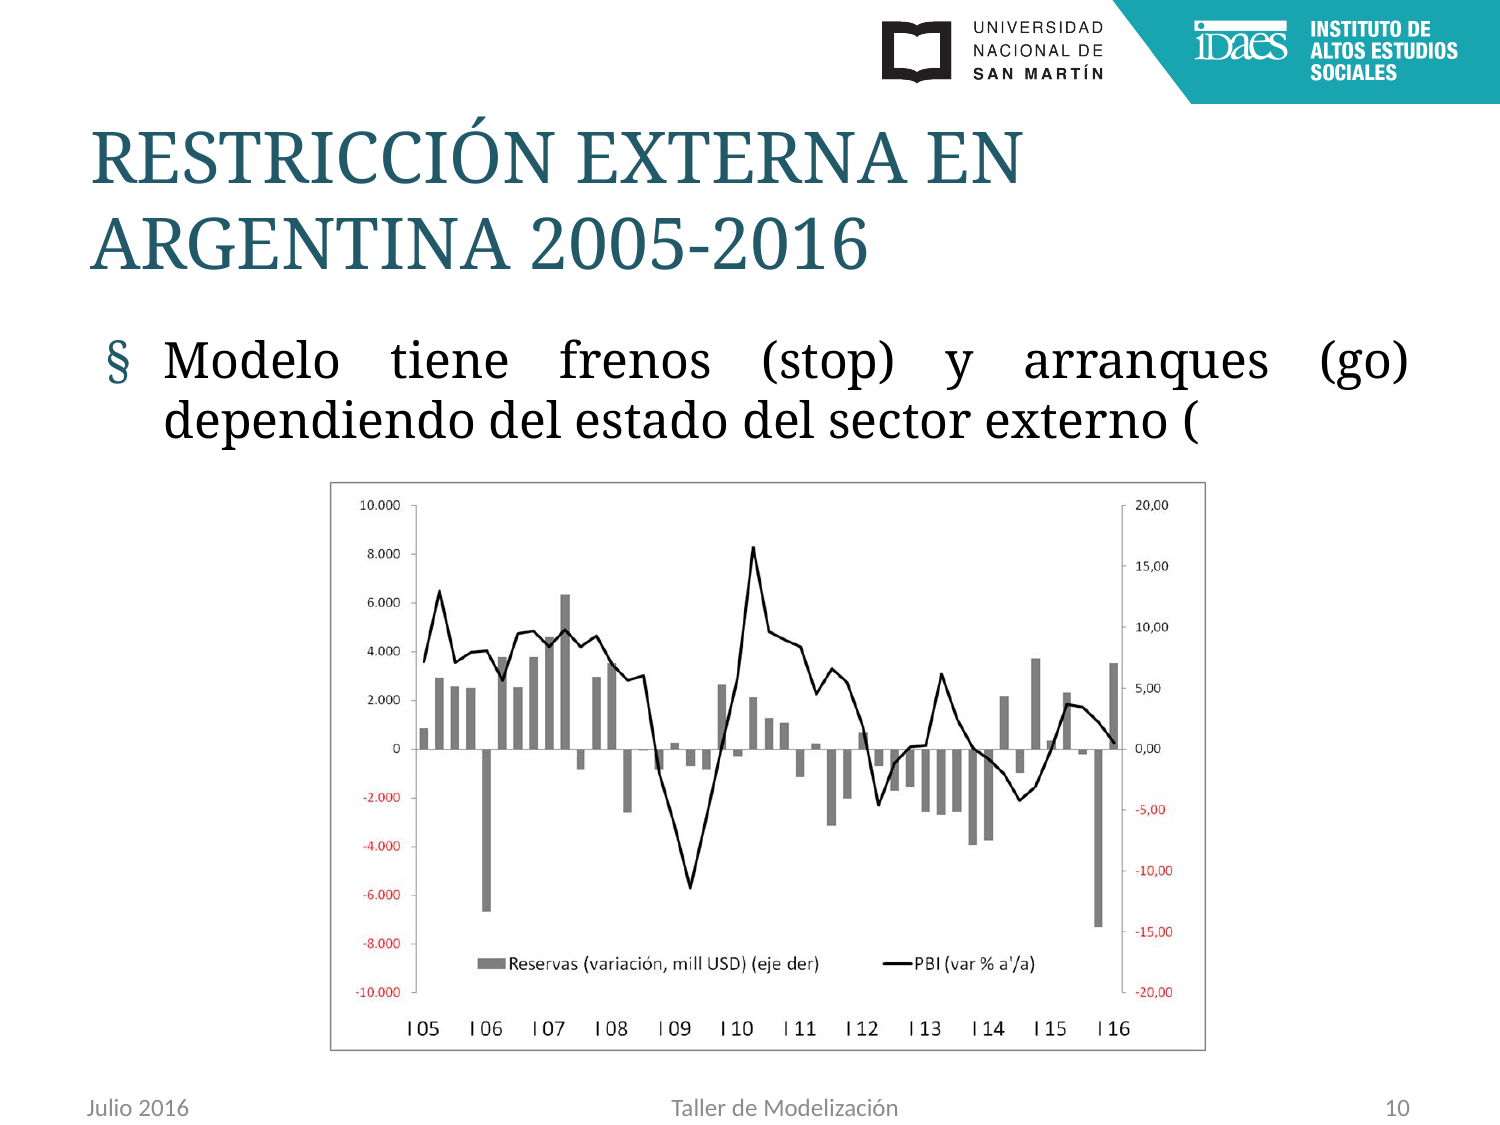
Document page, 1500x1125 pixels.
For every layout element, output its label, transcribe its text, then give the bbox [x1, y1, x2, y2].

title Restricción Externa en Argentina 2005-2016 [75, 103, 1425, 292]
slide_number Julio 2016 [71, 1069, 301, 1125]
footer Taller de Modelización [301, 1069, 1074, 1125]
picture [327, 480, 1208, 1052]
slide_number 10 [1074, 1069, 1425, 1125]
picture [882, 0, 1500, 104]
list Modelo tiene frenos (stop) y arranques (go) dependiendo del estado del sector externo ( [75, 321, 1425, 1064]
